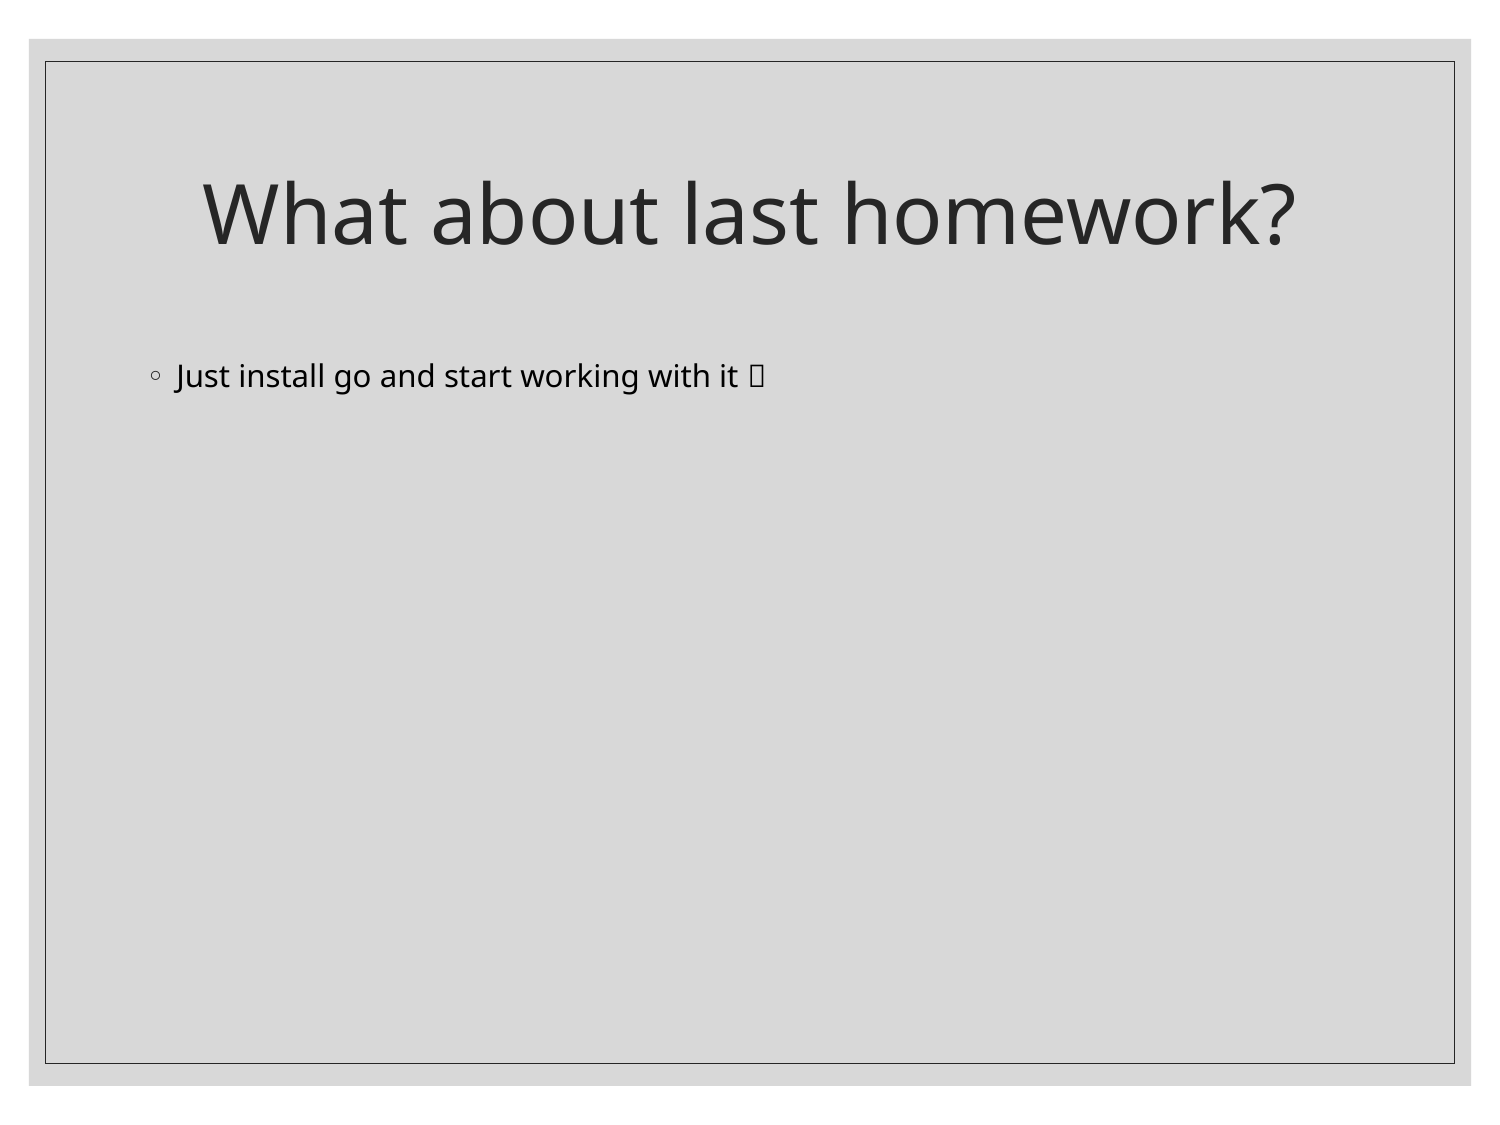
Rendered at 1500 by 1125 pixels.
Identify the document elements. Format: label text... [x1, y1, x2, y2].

title What about last homework? [131, 105, 1369, 331]
list Just install go and start working with it  [131, 345, 1369, 977]
